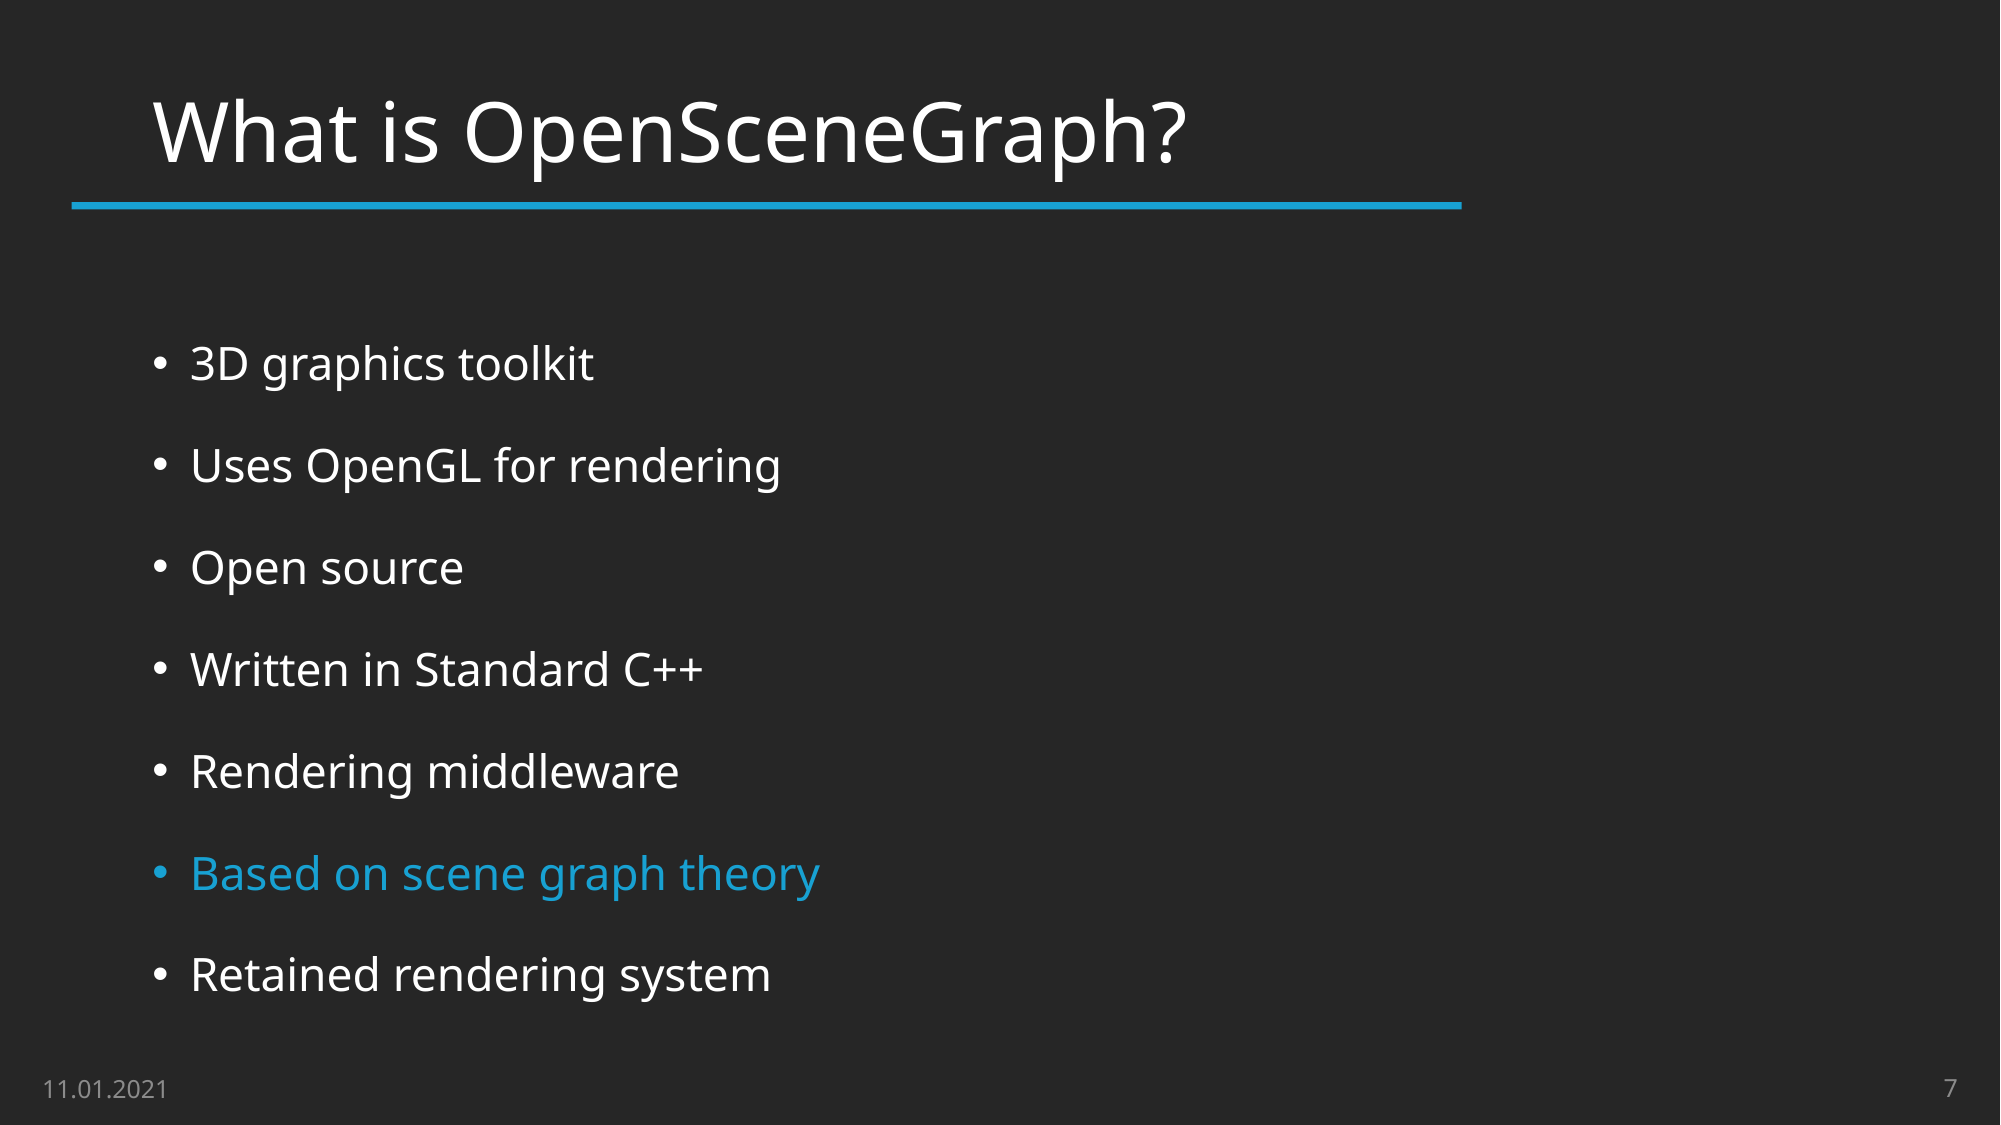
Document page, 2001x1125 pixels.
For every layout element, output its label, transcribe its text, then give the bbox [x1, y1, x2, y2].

title What is OpenSceneGraph? [137, 27, 1863, 245]
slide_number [27, 1059, 477, 1119]
slide_number 7 [1522, 1059, 1973, 1119]
list 3D graphics toolkit Uses OpenGL for rendering Open source Written in Standard C++ Rendering middleware Based on scene graph theory Retained rendering system [137, 299, 1863, 1014]
